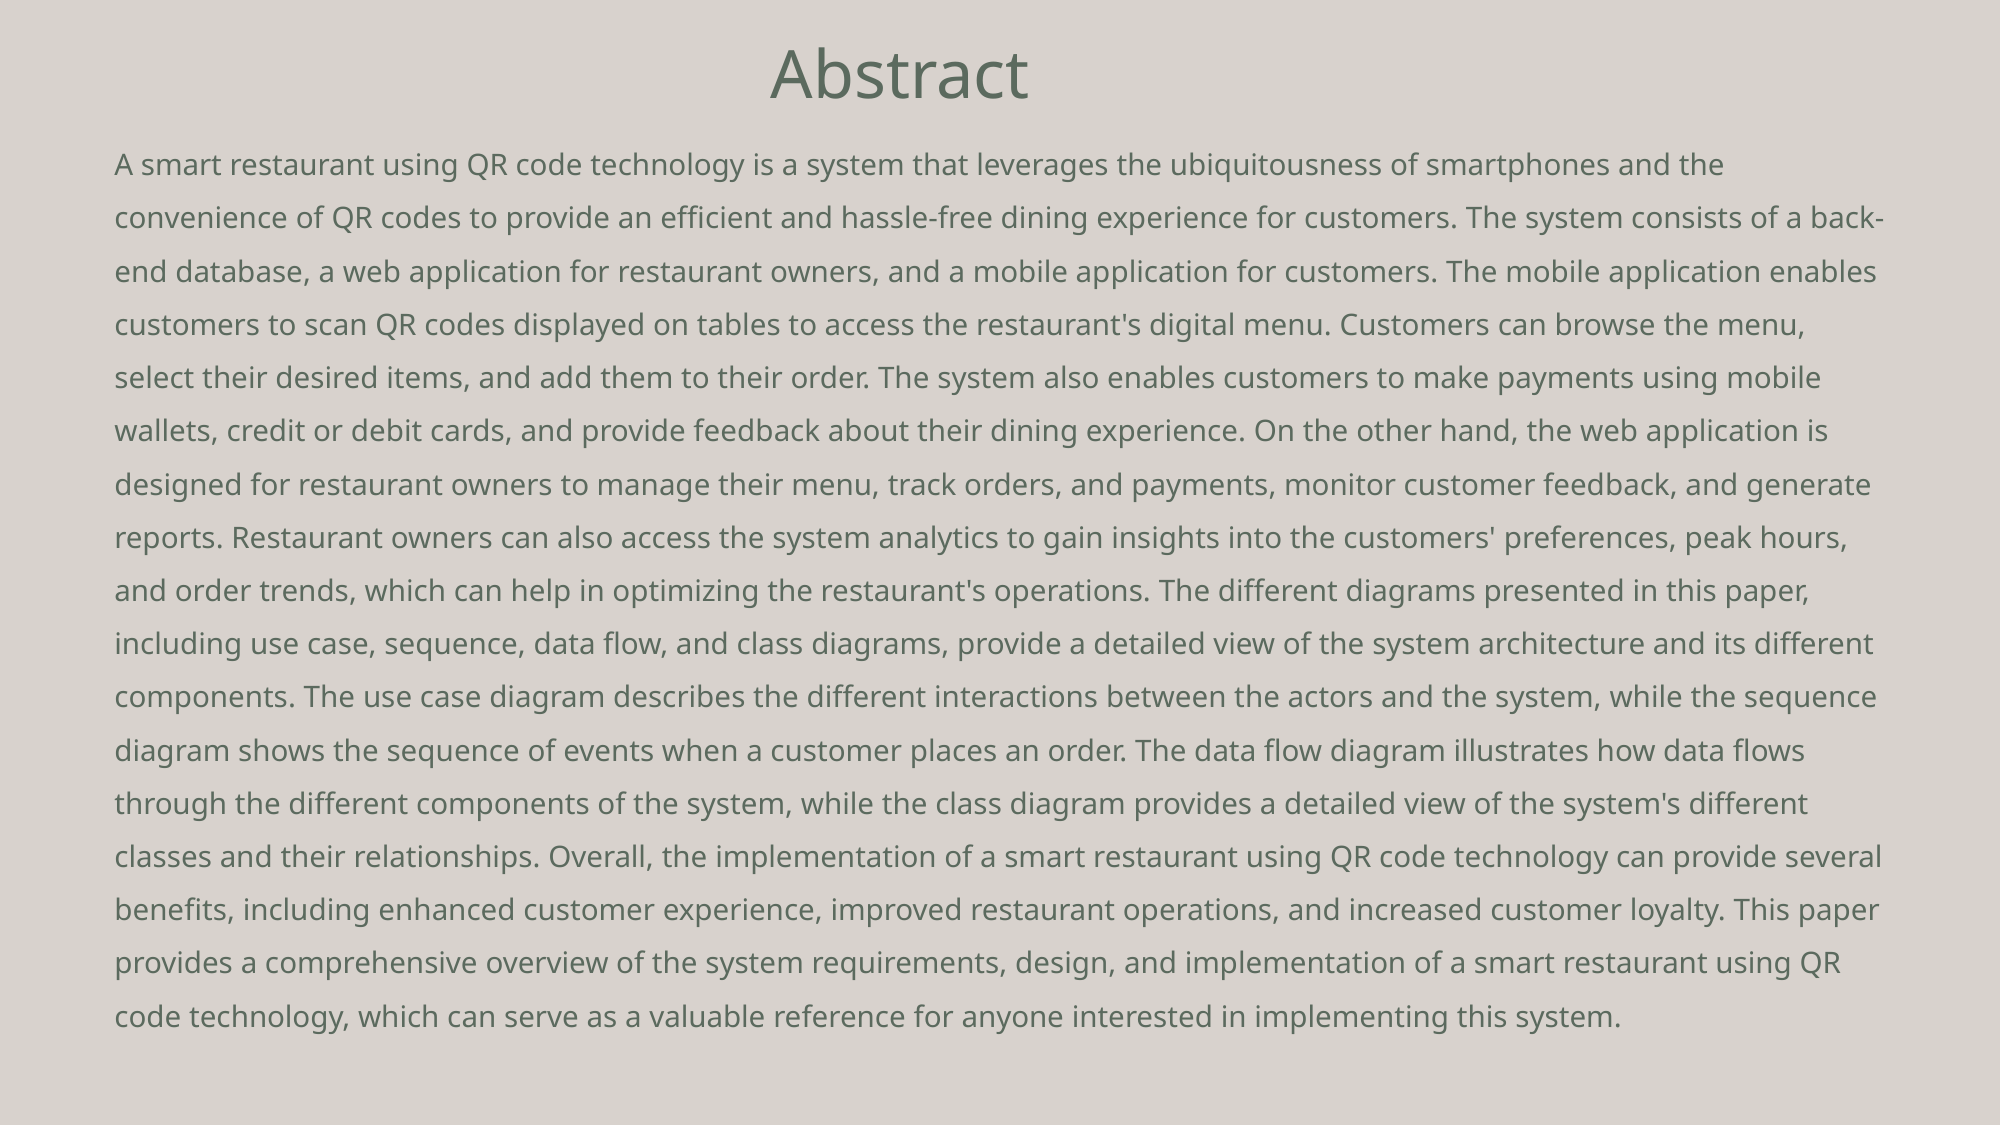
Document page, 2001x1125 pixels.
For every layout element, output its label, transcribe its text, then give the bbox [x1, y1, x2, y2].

text_box Abstract [755, 24, 1196, 120]
list A smart restaurant using QR code technology is a system that leverages the ubiquitousness of smartphones and the convenience of QR codes to provide an efficient and hassle-free dining experience for customers. The system consists of a back-end database, a web application for restaurant owners, and a mobile application for customers. The mobile application enables customers to scan QR codes displayed on tables to access the restaurant's digital menu. Customers can browse the menu, select their desired items, and add them to their order. The system also enables customers to make payments using mobile wallets, credit or debit cards, and provide feedback about their dining experience. On the other hand, the web application is designed for restaurant owners to manage their menu, track orders, and payments, monitor customer feedback, and generate reports. Restaurant owners can also access the system analytics to gain insights into the customers' preferences, peak hours, and order trends, which can help in optimizing the restaurant's operations. The different diagrams presented in this paper, including use case, sequence, data flow, and class diagrams, provide a detailed view of the system architecture and its different components. The use case diagram describes the different interactions between the actors and the system, while the sequence diagram shows the sequence of events when a customer places an order. The data flow diagram illustrates how data flows through the different components of the system, while the class diagram provides a detailed view of the system's different classes and their relationships. Overall, the implementation of a smart restaurant using QR code technology can provide several benefits, including enhanced customer experience, improved restaurant operations, and increased customer loyalty. This paper provides a comprehensive overview of the system requirements, design, and implementation of a smart restaurant using QR code technology, which can serve as a valuable reference for anyone interested in implementing this system. [99, 120, 1901, 1103]
